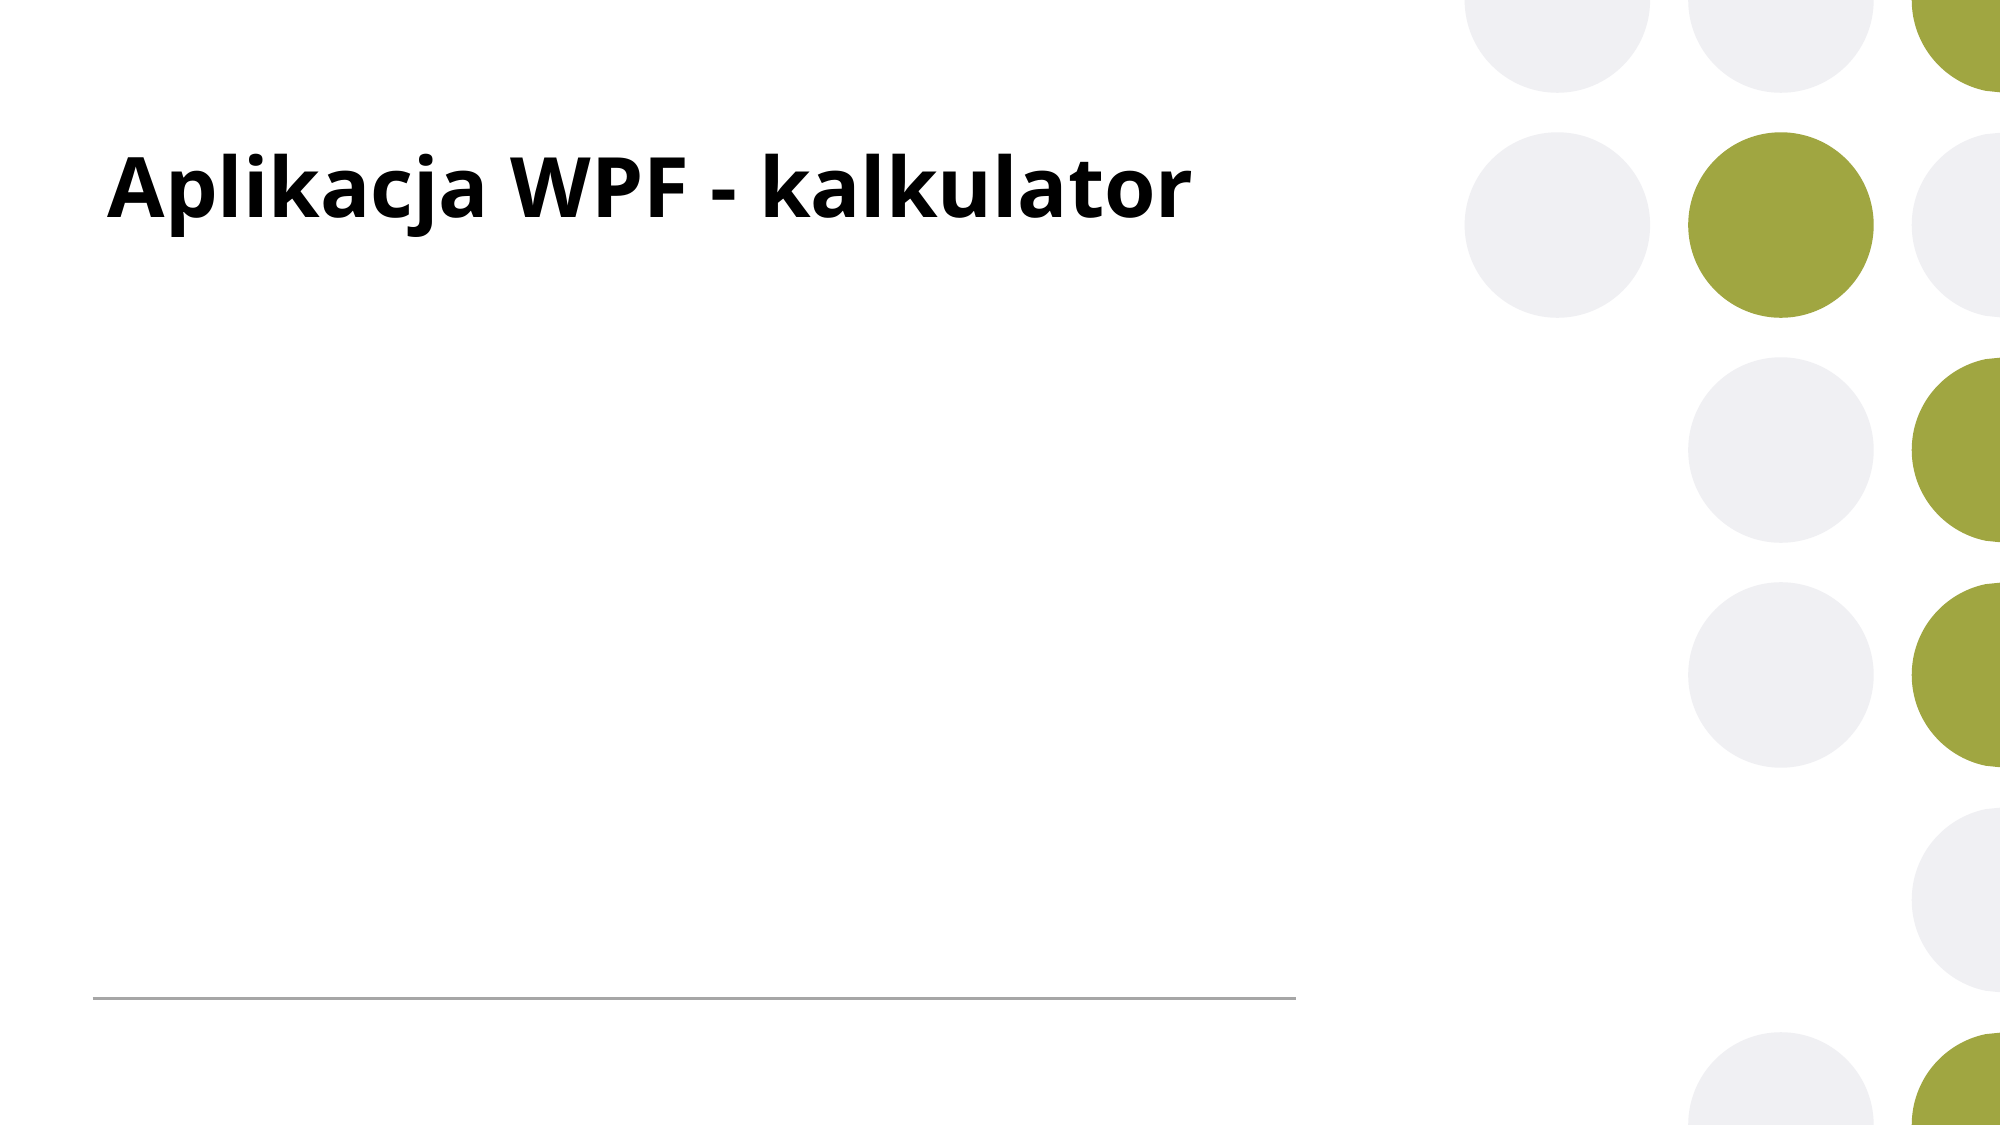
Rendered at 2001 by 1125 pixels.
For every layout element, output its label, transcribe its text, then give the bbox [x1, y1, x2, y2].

title Aplikacja WPF - kalkulator [92, 126, 1297, 335]
